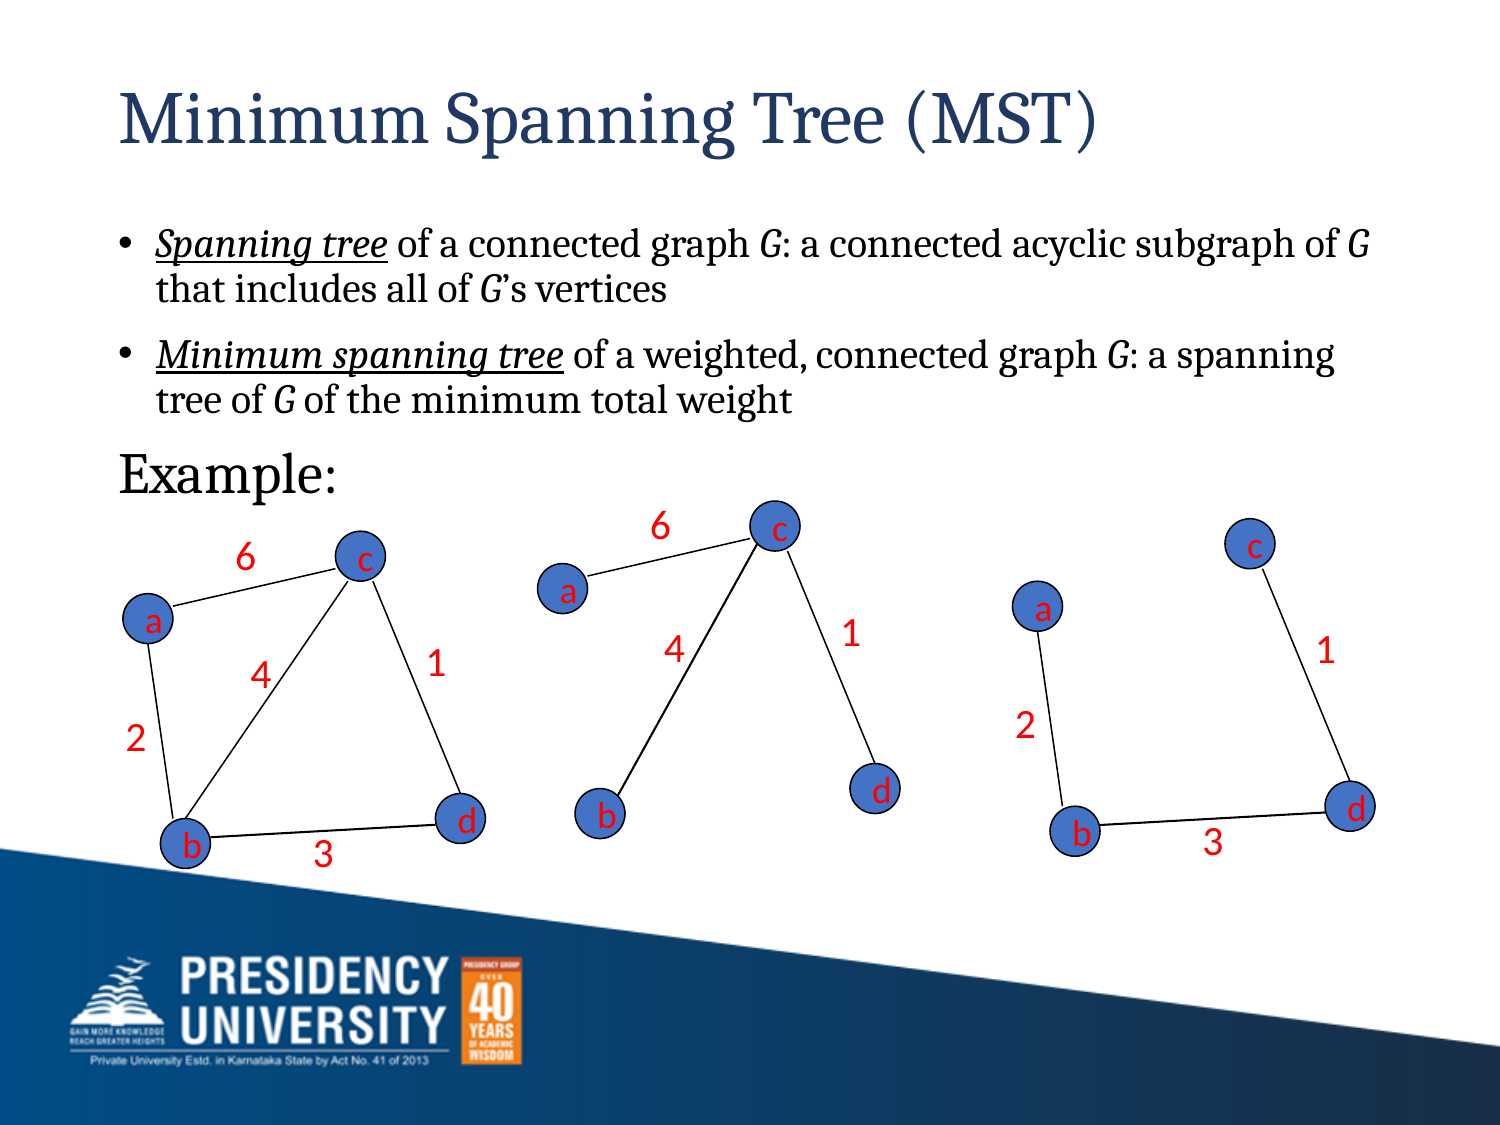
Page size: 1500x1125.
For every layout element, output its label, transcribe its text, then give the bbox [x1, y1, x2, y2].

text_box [537, 490, 900, 839]
title Minimum Spanning Tree (MST) [103, 51, 1397, 188]
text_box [110, 521, 486, 884]
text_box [999, 518, 1375, 872]
picture [0, 845, 1500, 1125]
list Spanning tree of a connected graph G: a connected acyclic subgraph of G that includes all of G’s vertices Minimum spanning tree of a weighted, connected graph G: a spanning tree of G of the minimum total weight Example: [103, 214, 1397, 851]
